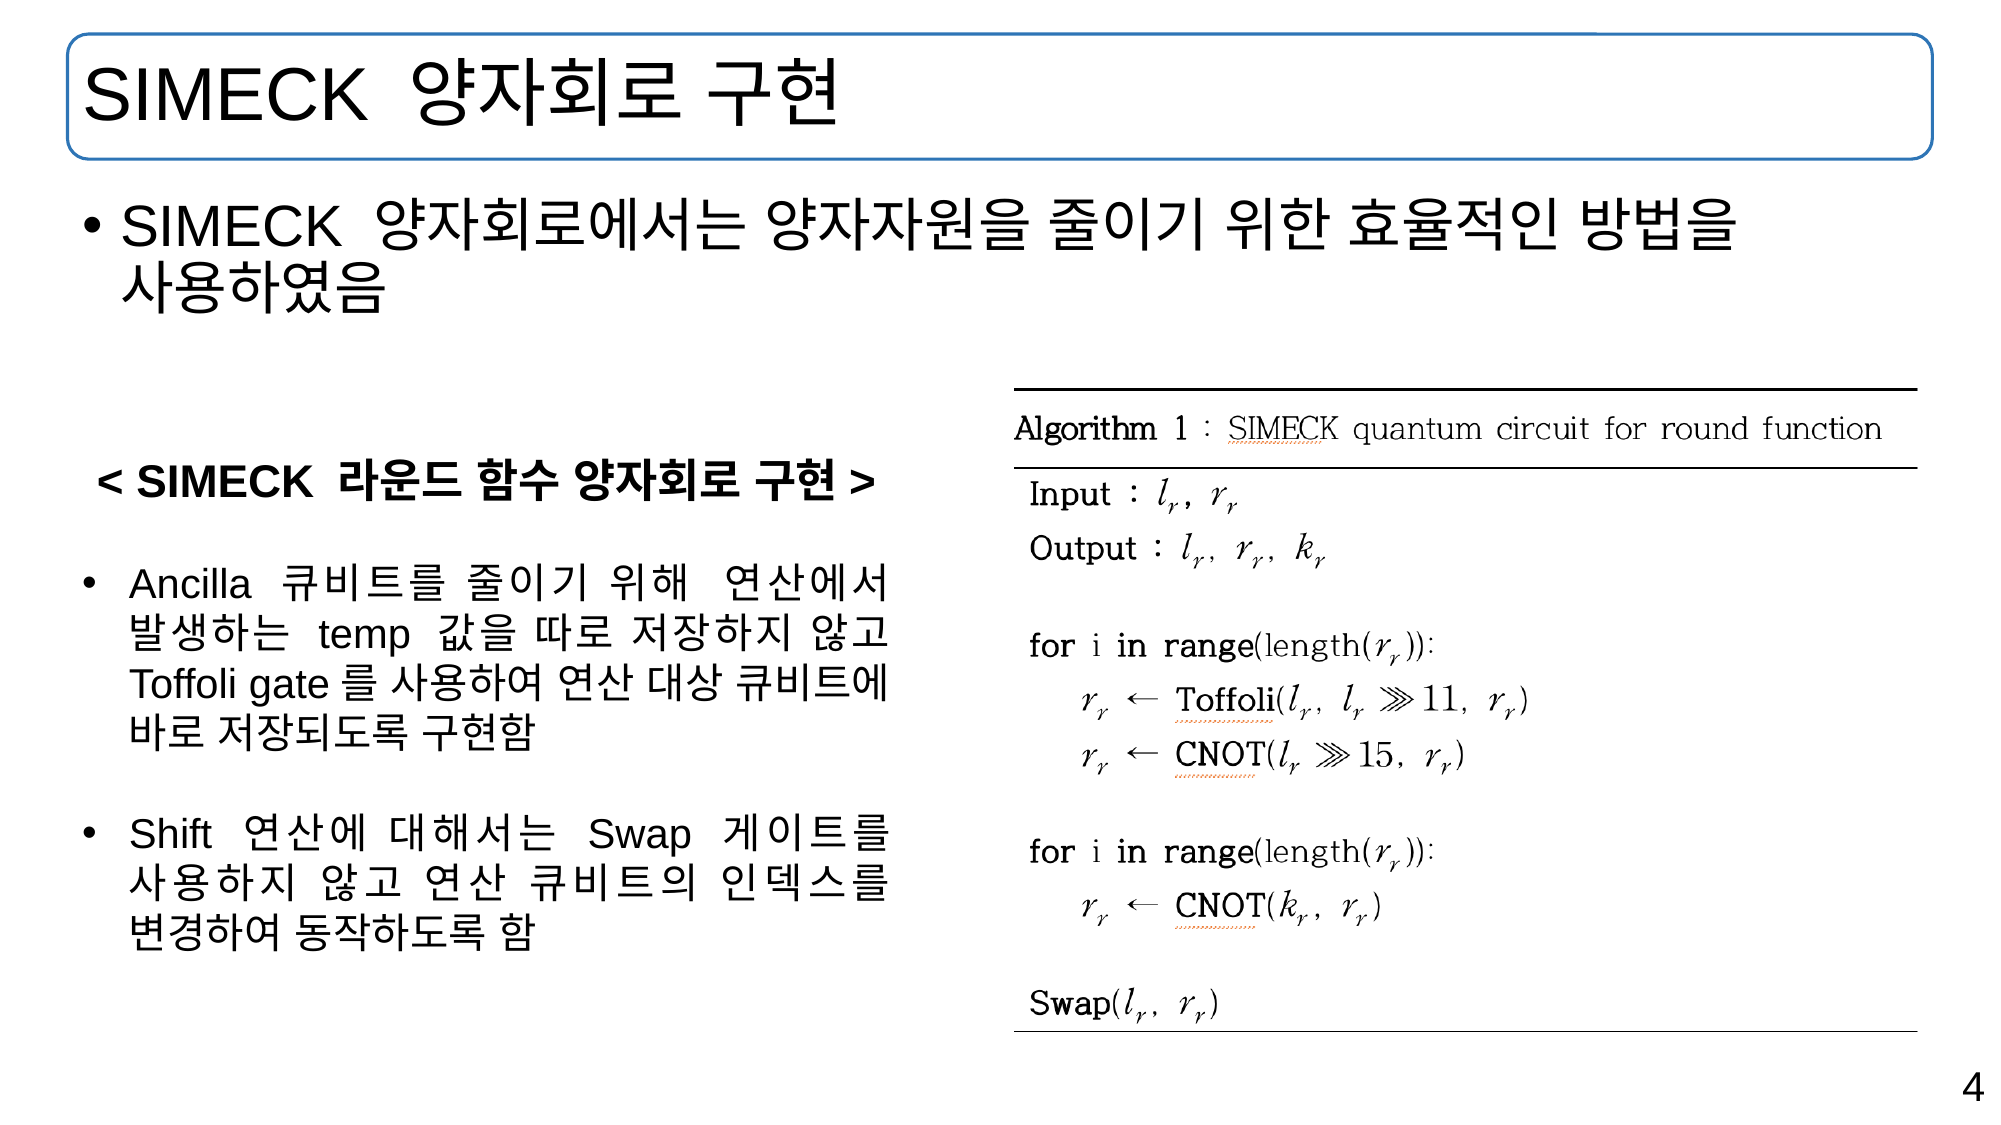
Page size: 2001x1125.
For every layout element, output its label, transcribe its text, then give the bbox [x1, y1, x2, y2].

picture [999, 375, 1933, 1039]
title SIMECK 양자회로 구현 [67, 34, 1933, 160]
list SIMECK 양자회로에서는 양자자원을 줄이기 위한 효율적인 방법을 사용하였음 [67, 189, 1933, 1109]
